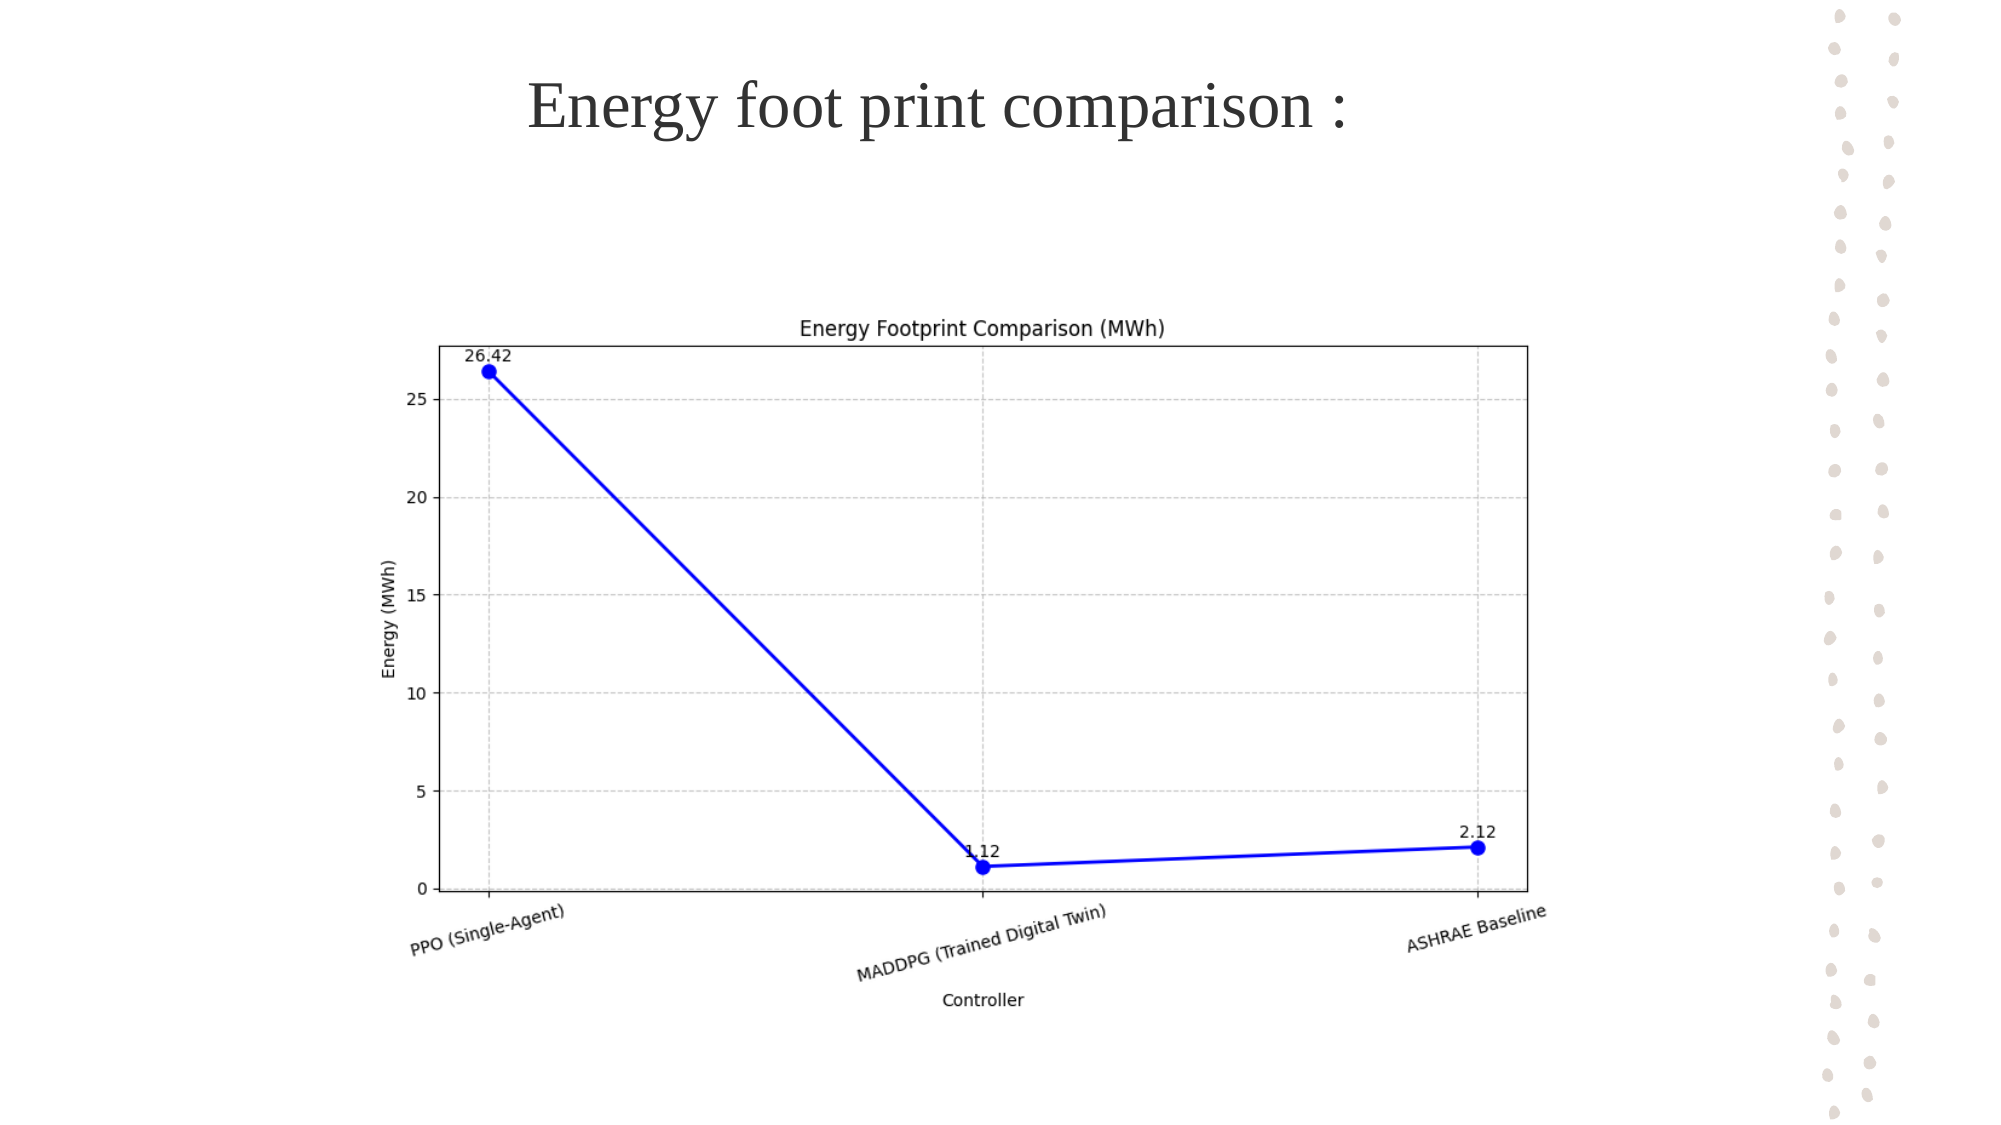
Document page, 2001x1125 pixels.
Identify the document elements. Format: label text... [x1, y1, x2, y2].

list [370, 307, 1561, 1022]
title Energy foot print comparison : [512, 42, 1382, 160]
